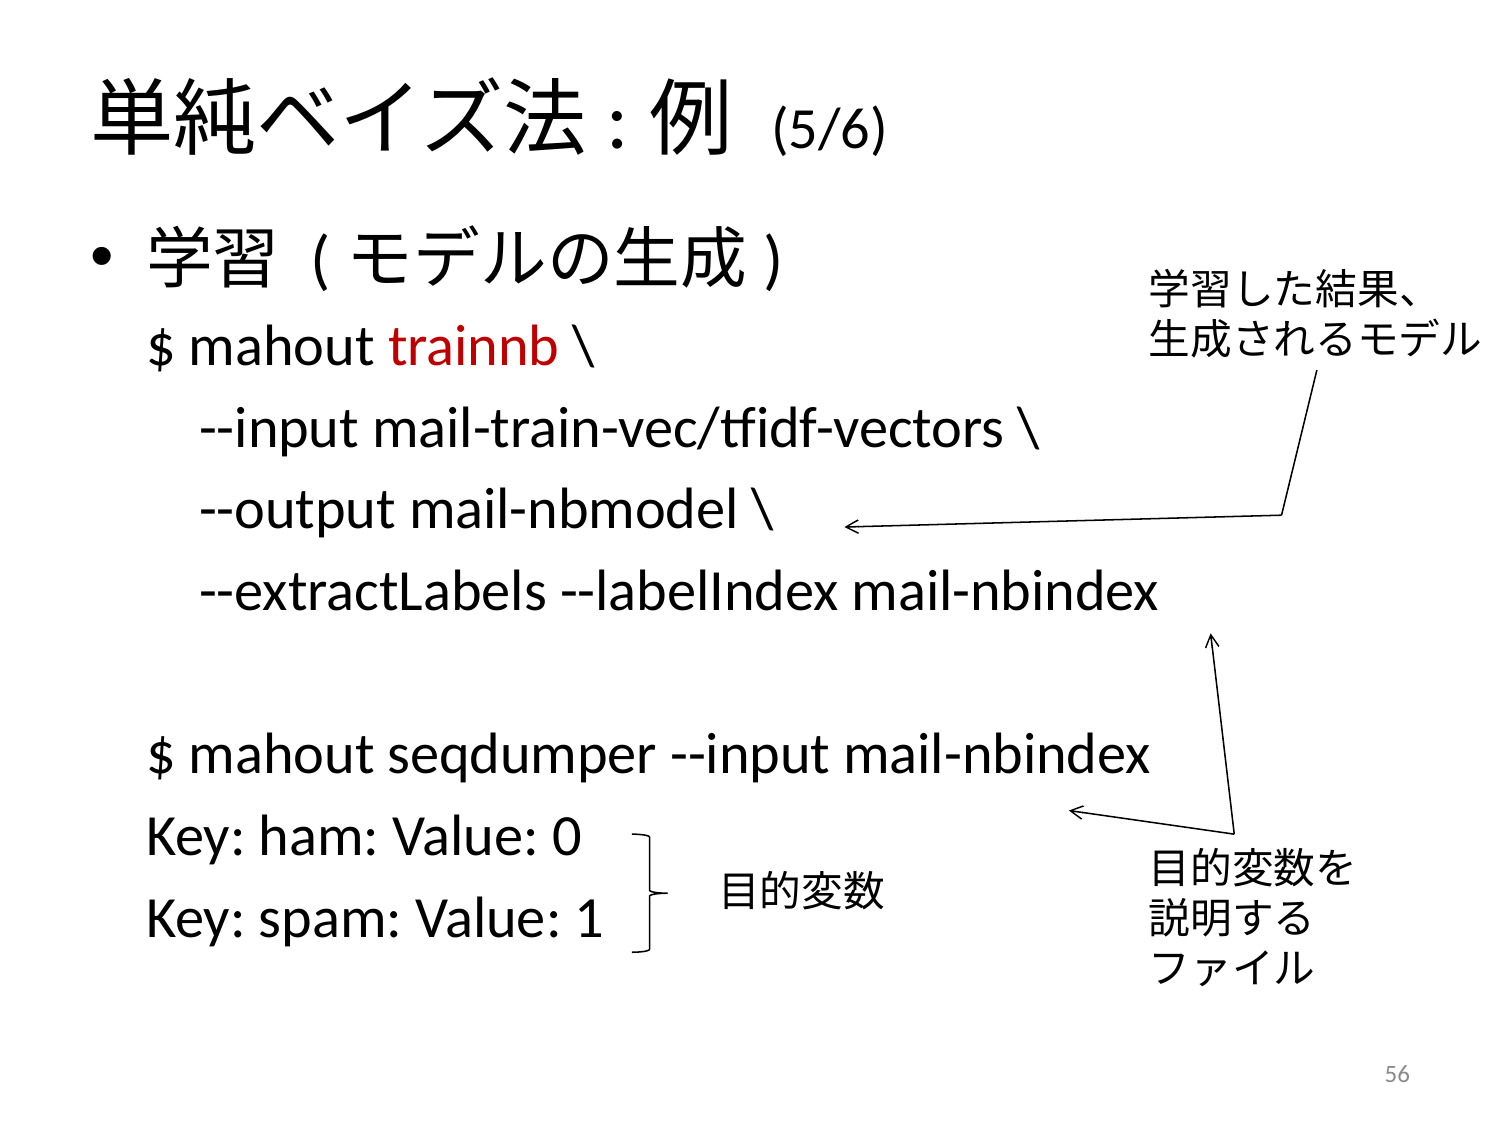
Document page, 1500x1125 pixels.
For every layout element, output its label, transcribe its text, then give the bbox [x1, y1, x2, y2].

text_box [1068, 810, 1235, 835]
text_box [1281, 371, 1318, 516]
list 学習 (モデルの生成) $ mahout trainnb \ --input mail-train-vec/tfidf-vectors \ --output mail-nbmodel \ --extractLabels --labelIndex mail-nbindex $ mahout seqdumper --input mail-nbindex Key: ham: Value: 0 Key: spam: Value: 1 [74, 207, 1426, 1036]
title 単純ベイズ法:例 (5/6) [74, 44, 1426, 185]
text_box [631, 833, 669, 954]
text_box 学習した結果、 生成されるモデル [1133, 255, 1500, 371]
text_box 目的変数を 説明する ファイル [1133, 834, 1500, 999]
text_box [1210, 633, 1235, 810]
text_box 目的変数 [703, 857, 901, 923]
slide_number 55 [1074, 1042, 1425, 1103]
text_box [844, 514, 1282, 528]
